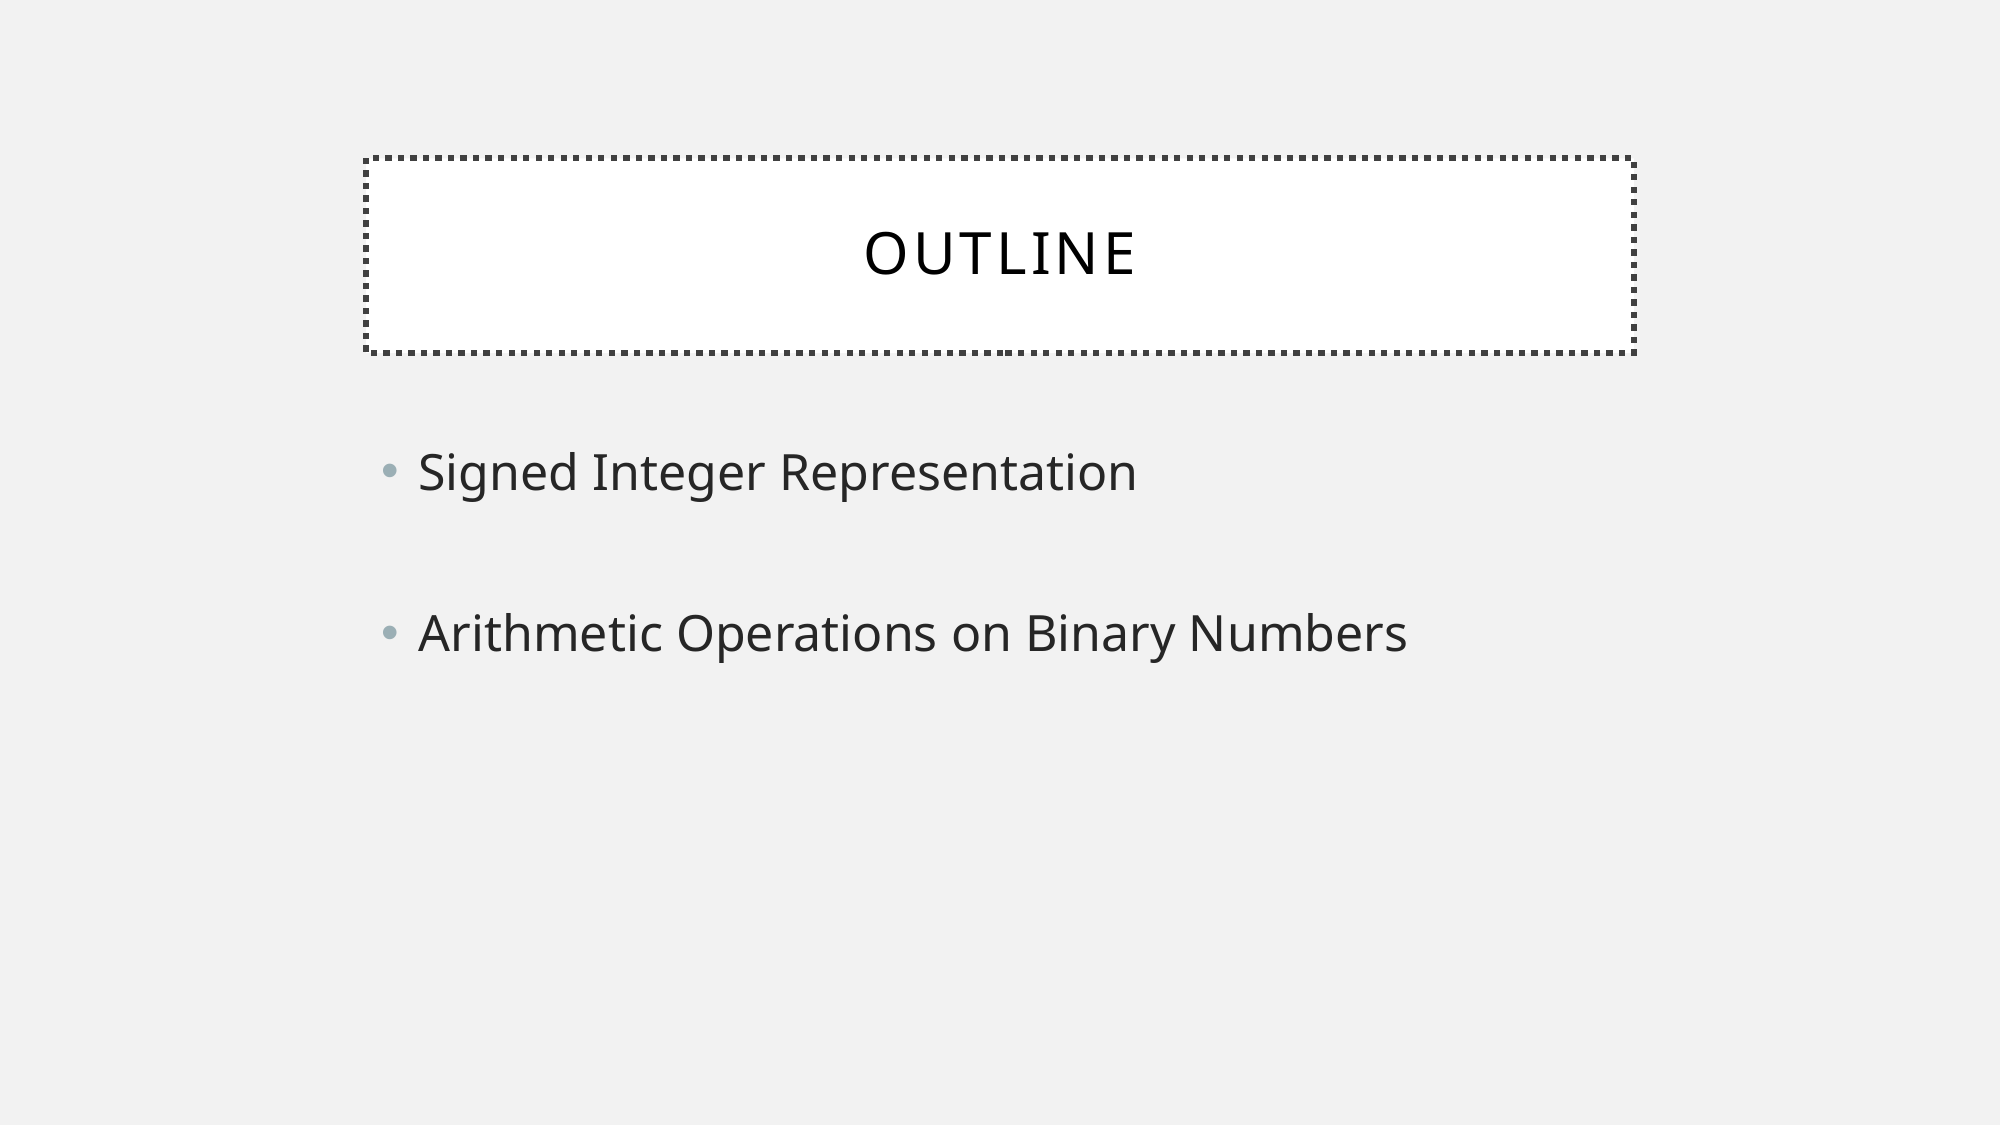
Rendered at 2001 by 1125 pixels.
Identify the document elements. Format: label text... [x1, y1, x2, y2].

list Signed Integer Representation Arithmetic Operations on Binary Numbers [366, 432, 1634, 942]
title Outline [365, 157, 1635, 354]
